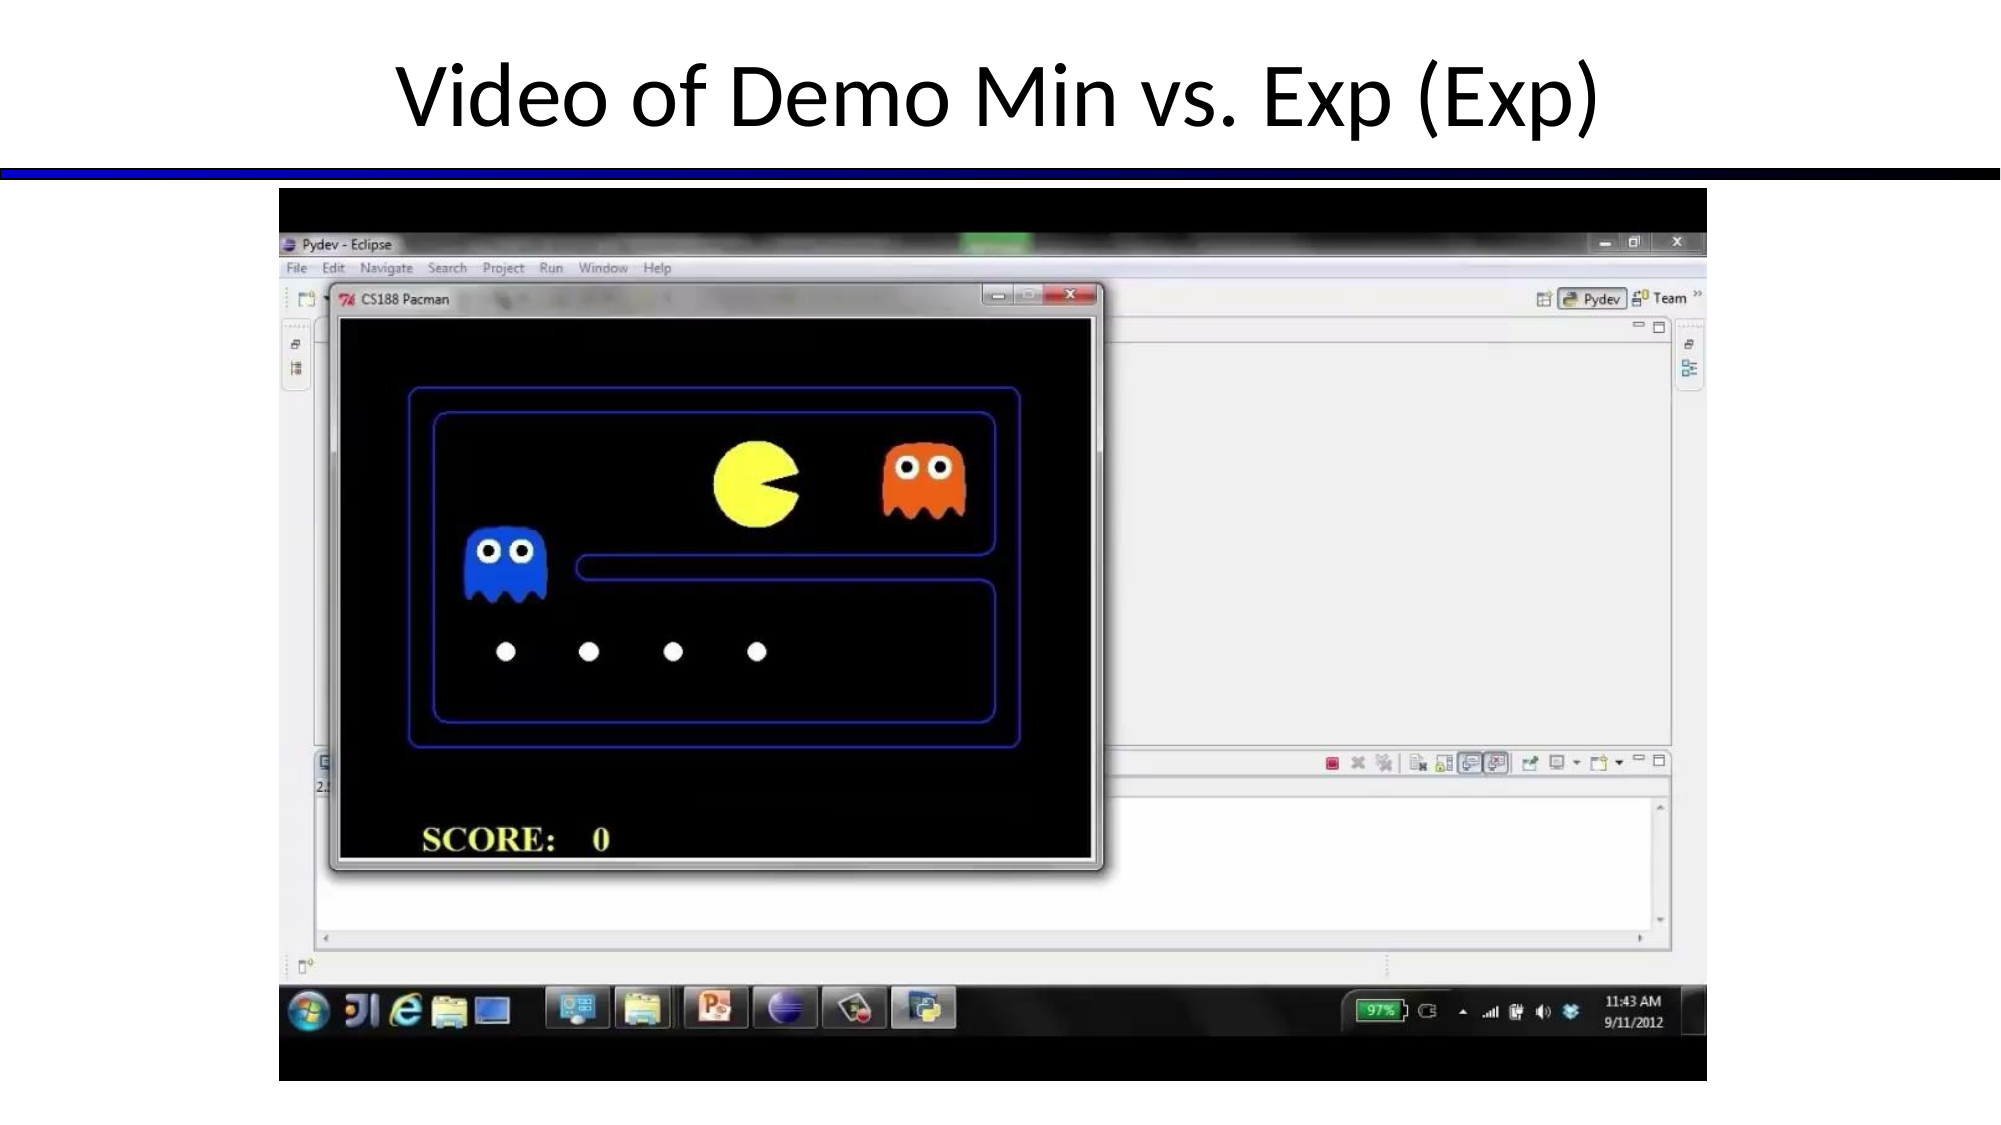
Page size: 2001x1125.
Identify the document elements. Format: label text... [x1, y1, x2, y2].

title Video of Demo Min vs. Exp (Exp) [0, 0, 2000, 184]
picture [279, 188, 1707, 1081]
